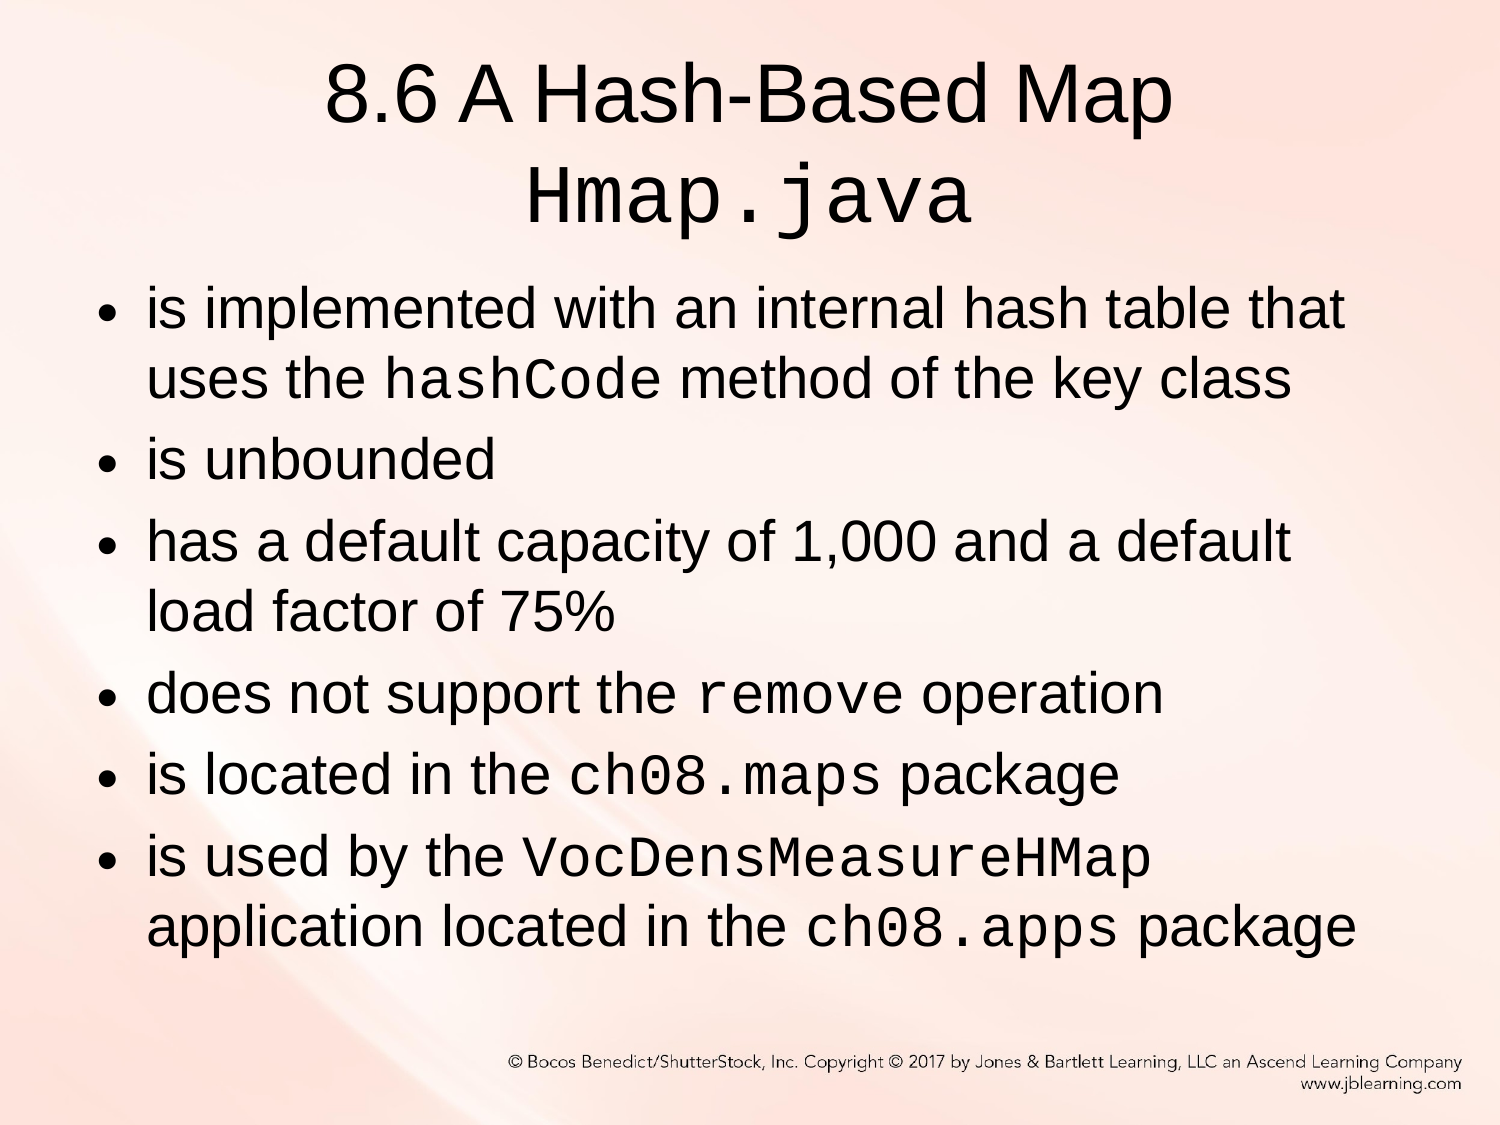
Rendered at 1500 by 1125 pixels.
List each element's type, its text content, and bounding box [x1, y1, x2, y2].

picture [0, 0, 1500, 1125]
text_box 8.6 A Hash-Based Map Hmap.java [74, 45, 1425, 233]
text_box is implemented with an internal hash table that uses the hashCode method of the key class is unbounded has a default capacity of 1,000 and a default load factor of 75% does not support the remove operation is located in the ch08.maps package is used by the VocDensMeasureHMap application located in the ch08.apps package [74, 262, 1425, 1005]
